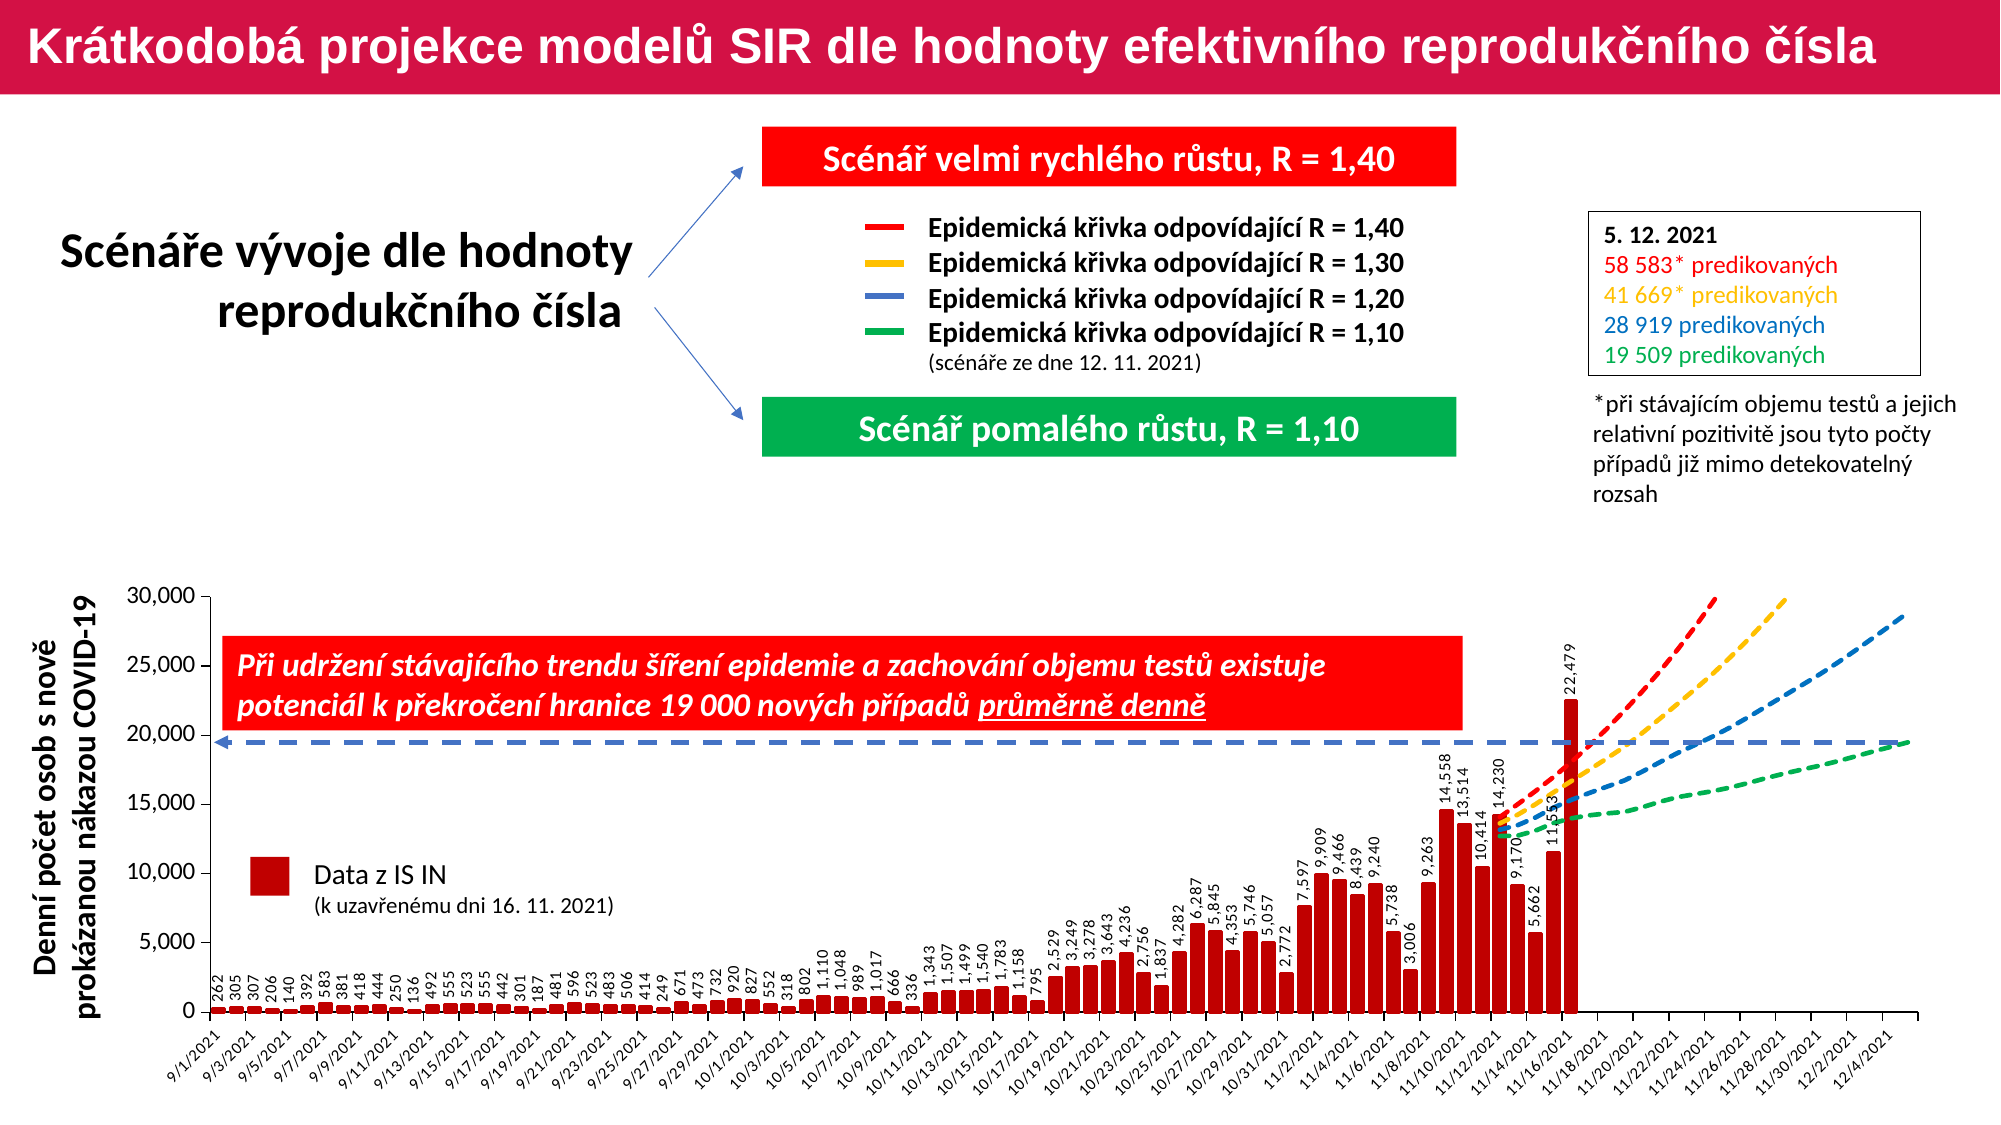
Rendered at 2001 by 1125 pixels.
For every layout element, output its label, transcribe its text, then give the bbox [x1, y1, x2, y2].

text_box *při stávajícím objemu testů a jejich relativní pozitivitě jsou tyto počty případů již mimo detekovatelný rozsah [1578, 380, 1981, 515]
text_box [654, 307, 744, 421]
text_box Scénář pomalého růstu, R = 1,10 [762, 396, 1457, 457]
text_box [648, 166, 744, 279]
chart [91, 536, 1954, 1120]
title Krátkodobá projekce modelů SIR dle hodnoty efektivního reprodukčního čísla [12, 0, 1924, 95]
text_box Epidemická křivka odpovídající R = 1,30 [913, 235, 1428, 271]
text_box Epidemická křivka odpovídající R = 1,40 [913, 201, 1428, 235]
text_box Scénář velmi rychlého růstu, R = 1,40 [762, 126, 1457, 187]
text_box Epidemická křivka odpovídající R = 1,10 (scénáře ze dne 12. 11. 2021) [913, 322, 1428, 383]
text_box Epidemická křivka odpovídající R = 1,20 [913, 271, 1439, 322]
text_box 5. 12. 2021 58 583* predikovaných 41 669* predikovaných 28 919 predikovaných 19 509 predikovaných [1588, 211, 1921, 376]
text_box Denní počet osob s nově prokázanou nákazou COVID-19 [14, 564, 91, 1052]
text_box Scénáře vývoje dle hodnoty reprodukčního čísla [14, 209, 649, 345]
